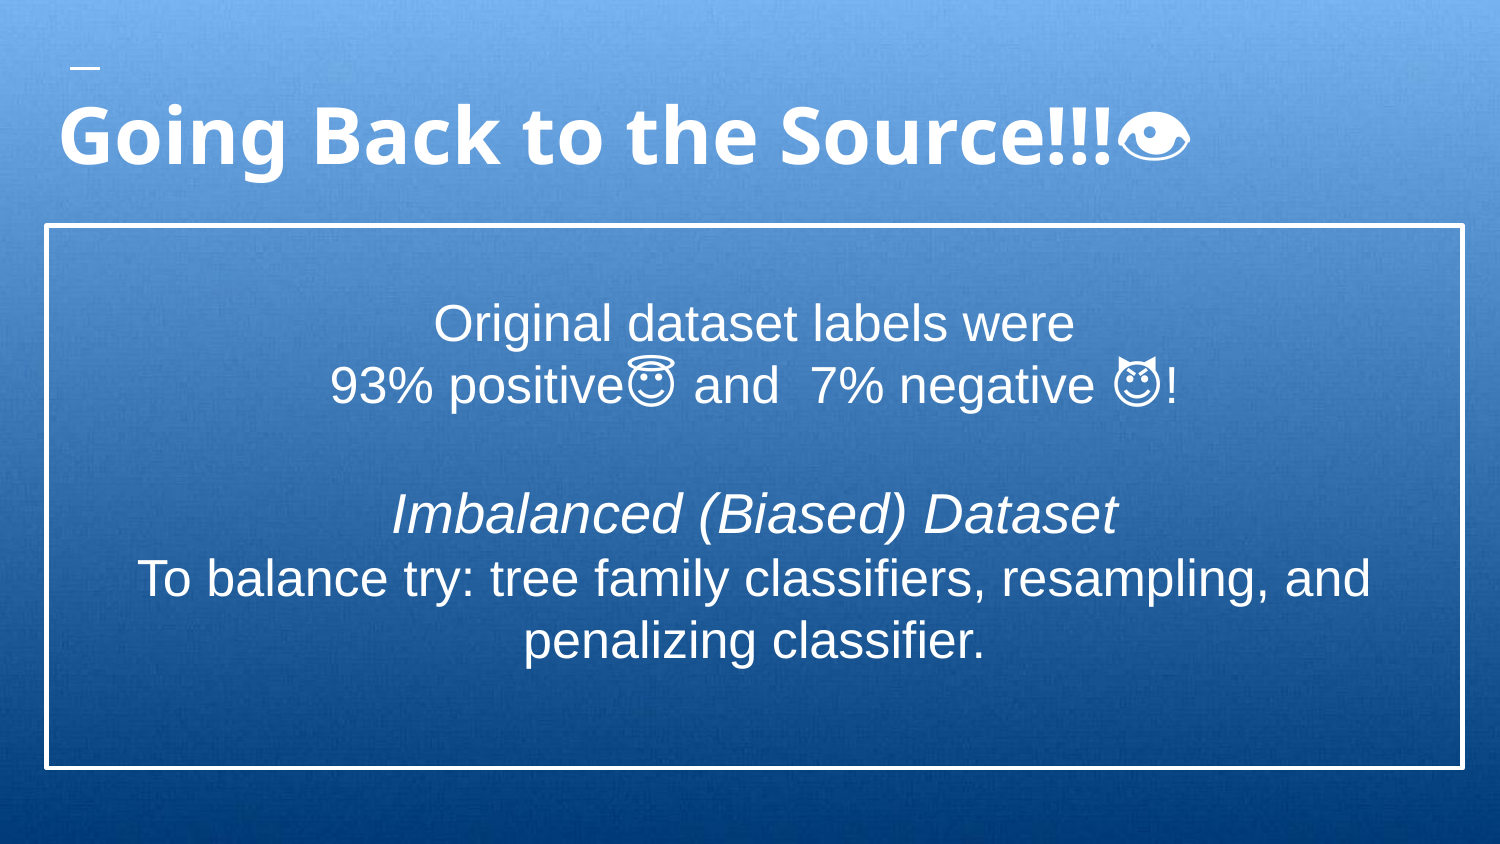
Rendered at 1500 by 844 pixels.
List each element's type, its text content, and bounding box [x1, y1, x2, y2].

title Going Back to the Source!!!👁 [42, 70, 1458, 226]
picture [0, 0, 1500, 844]
text_box Original dataset labels were 93% positive😇 and 7% negative 😈! Imbalanced (Biased) Dataset To balance try: tree family classifiers, resampling, and penalizing classifier. [46, 225, 1463, 769]
